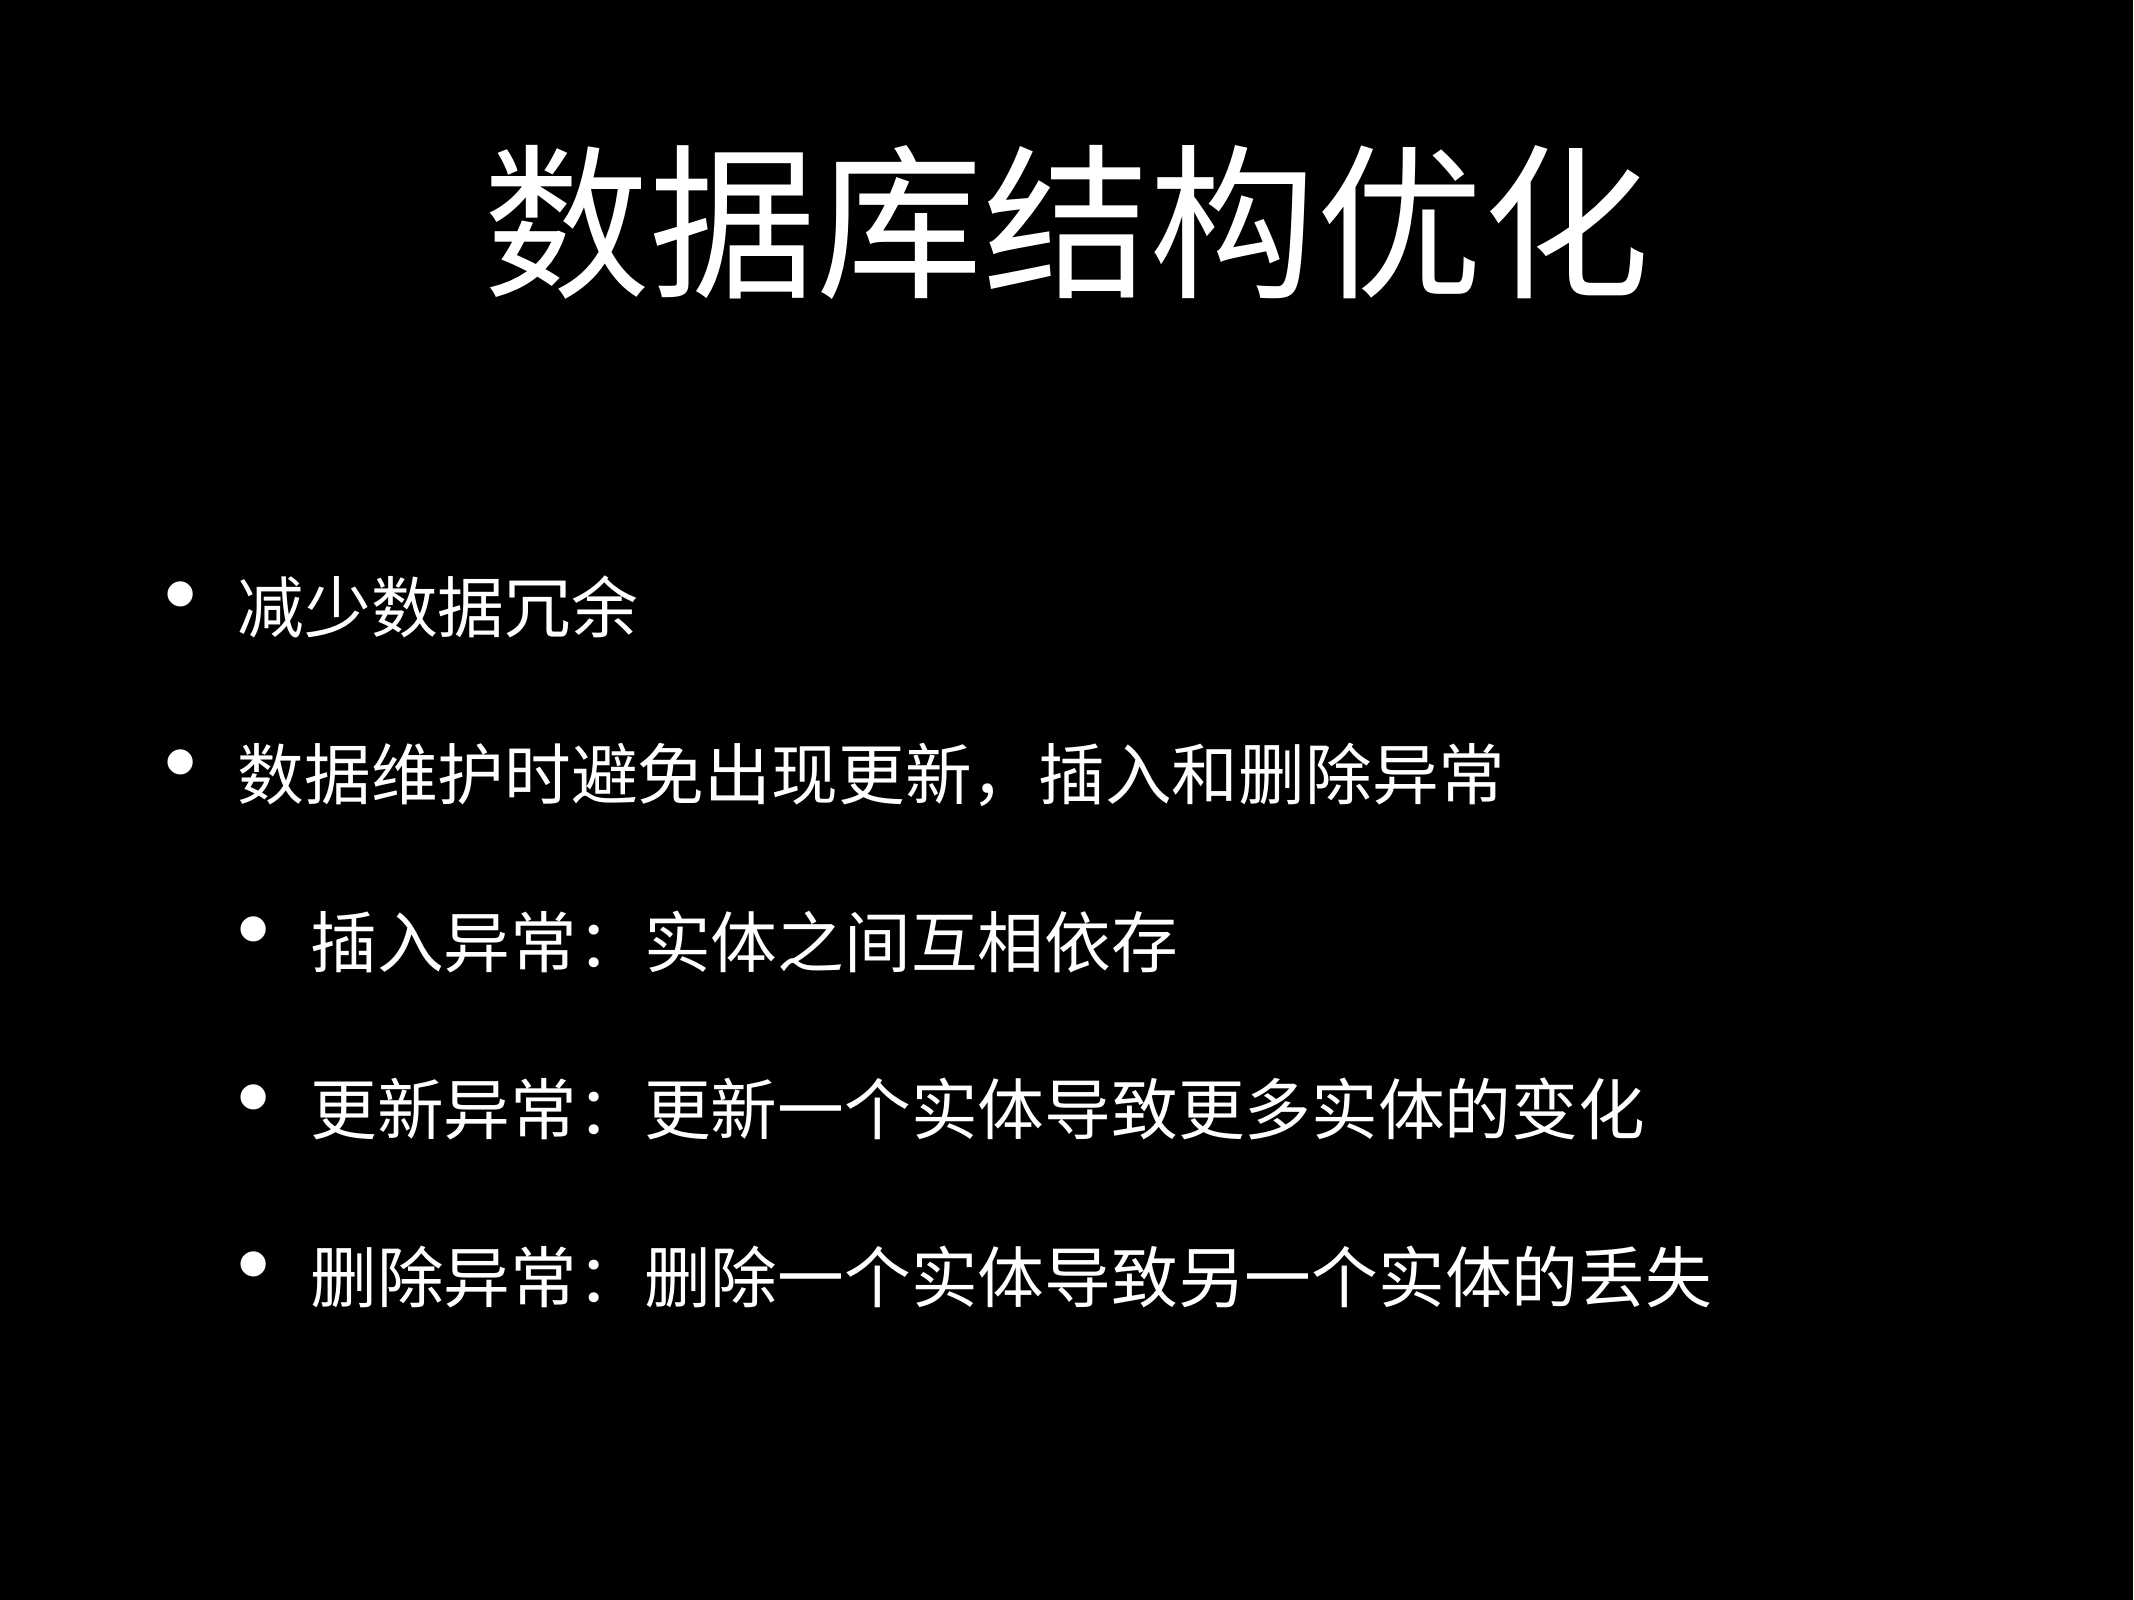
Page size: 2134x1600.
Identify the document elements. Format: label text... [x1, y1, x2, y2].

list 减少数据冗余 数据维护时避免出现更新，插入和删除异常 插入异常：实体之间互相依存 更新异常：更新一个实体导致更多实体的变化 删除异常：删除一个实体导致另一个实体的丢失 [155, 424, 1978, 1457]
title 数据库结构优化 [155, 41, 1978, 397]
